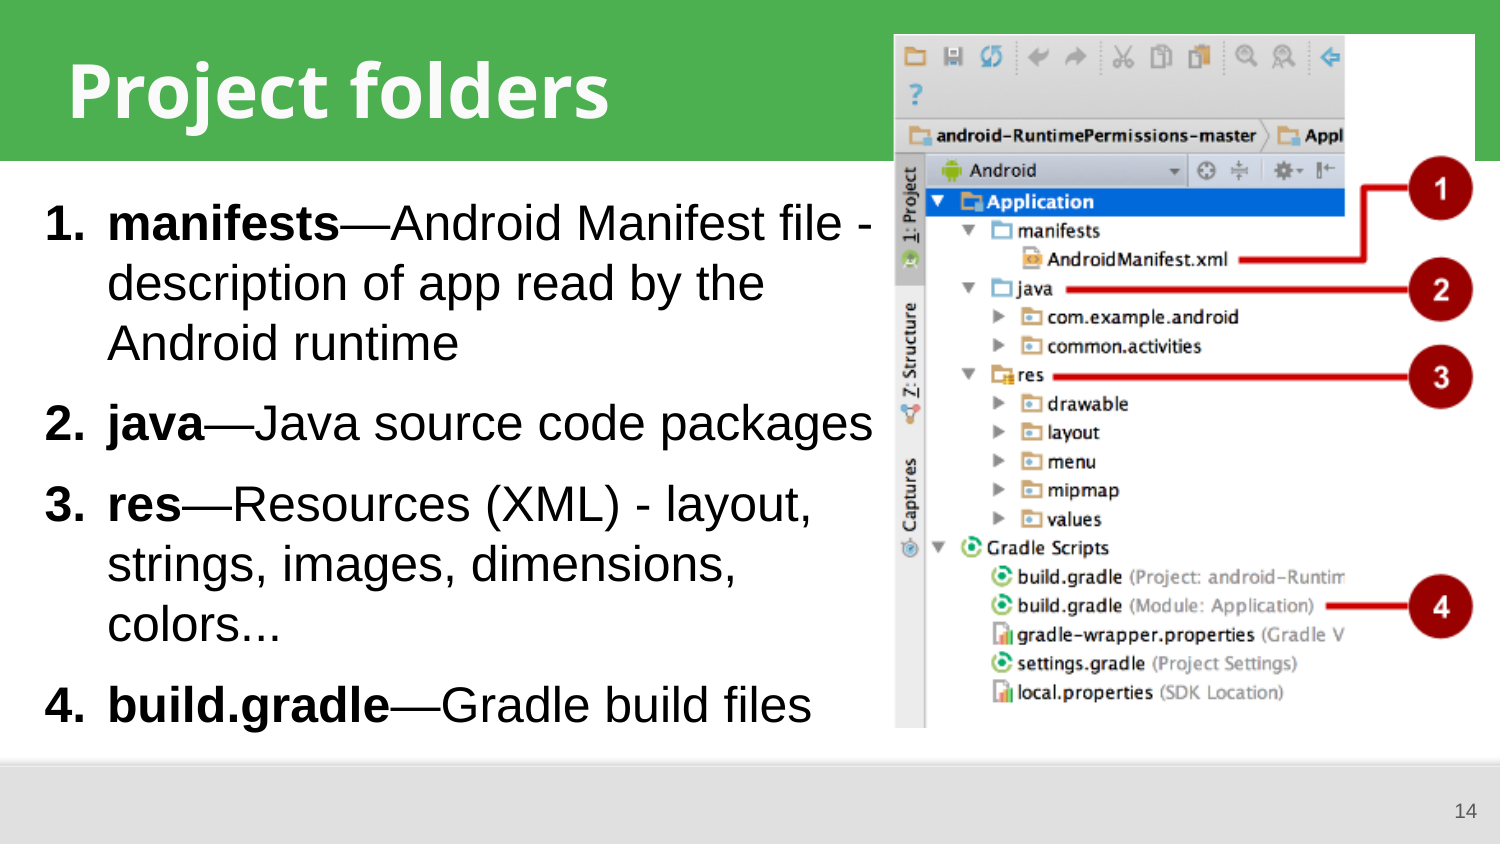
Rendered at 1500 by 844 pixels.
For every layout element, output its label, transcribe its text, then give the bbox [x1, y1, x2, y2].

title Project folders [51, 28, 1449, 122]
slide_number 14 [1402, 777, 1493, 842]
picture [0, 749, 1500, 844]
picture [893, 34, 1476, 728]
text_box manifests—Android Manifest file - description of app read by the Android runtime java—Java source code packages res—Resources (XML) - layout, strings, images, dimensions, colors... build.gradle—Gradle build files [17, 174, 919, 751]
